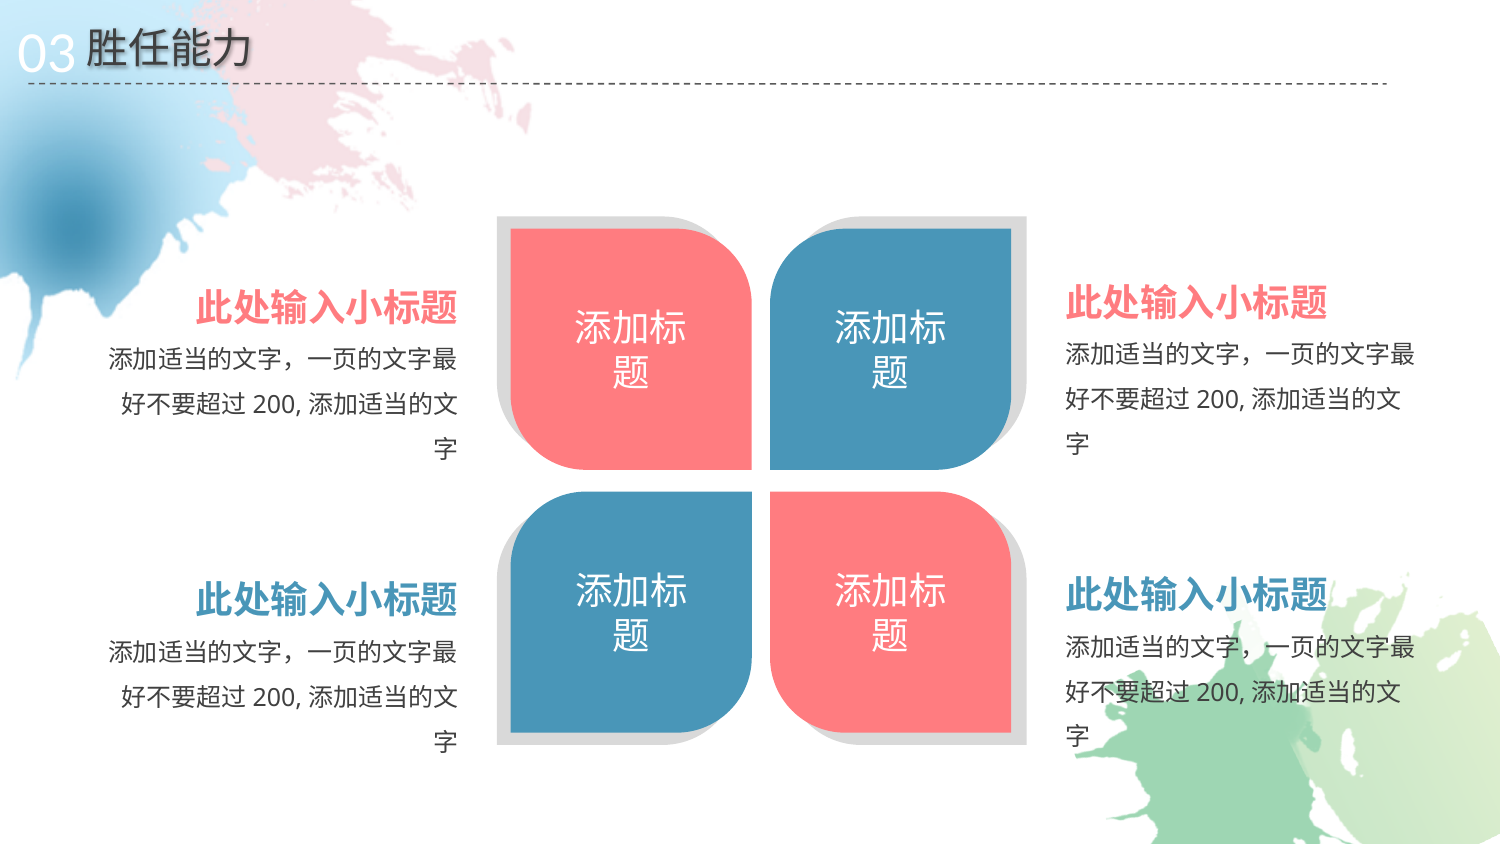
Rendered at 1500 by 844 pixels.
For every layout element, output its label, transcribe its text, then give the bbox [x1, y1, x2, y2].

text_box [496, 216, 753, 470]
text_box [769, 491, 1027, 746]
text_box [496, 491, 753, 746]
text_box 此处输入小标题 添加适当的文字，一页的文字最好不要超过200,添加适当的文字 [88, 253, 473, 471]
picture [1013, 466, 1500, 844]
text_box 此处输入小标题 添加适当的文字，一页的文字最好不要超过200,添加适当的文字 [88, 546, 473, 763]
text_box 此处输入小标题 添加适当的文字，一页的文字最好不要超过200,添加适当的文字 [1051, 248, 1435, 466]
text_box 03 [2, 6, 92, 92]
text_box 胜任能力 [92, 14, 604, 80]
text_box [769, 216, 1027, 470]
picture [0, 0, 693, 427]
text_box 此处输入小标题 添加适当的文字，一页的文字最好不要超过200,添加适当的文字 [1051, 541, 1435, 758]
